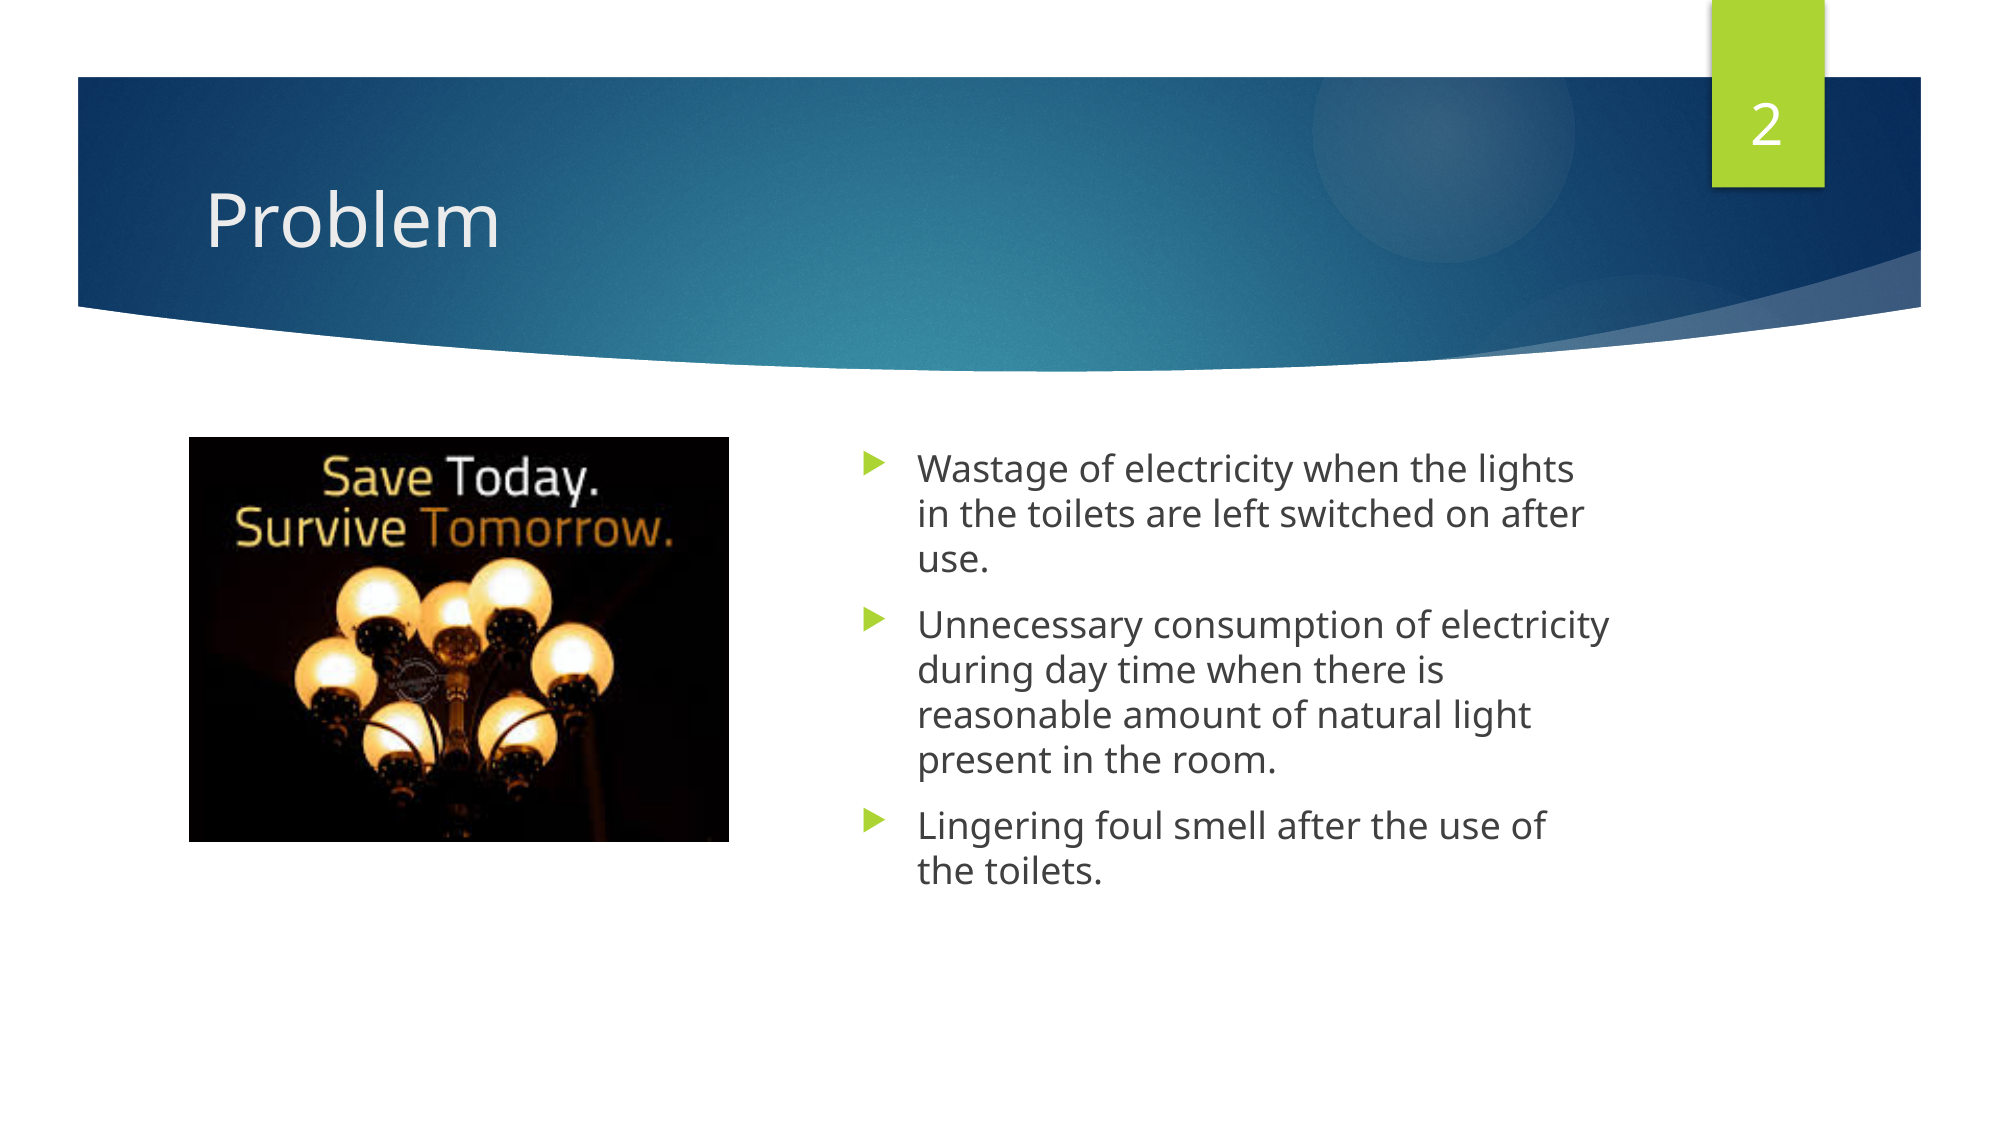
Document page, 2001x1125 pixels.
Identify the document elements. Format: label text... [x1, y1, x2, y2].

slide_number 2 [1698, 48, 1836, 175]
title Problem [189, 159, 1627, 276]
list Wastage of electricity when the lights in the toilets are left switched on after use. Unnecessary consumption of electricity during day time when there is reasonable amount of natural light present in the room. Lingering foul smell after the use of the toilets. [845, 437, 1627, 988]
picture [189, 437, 730, 842]
